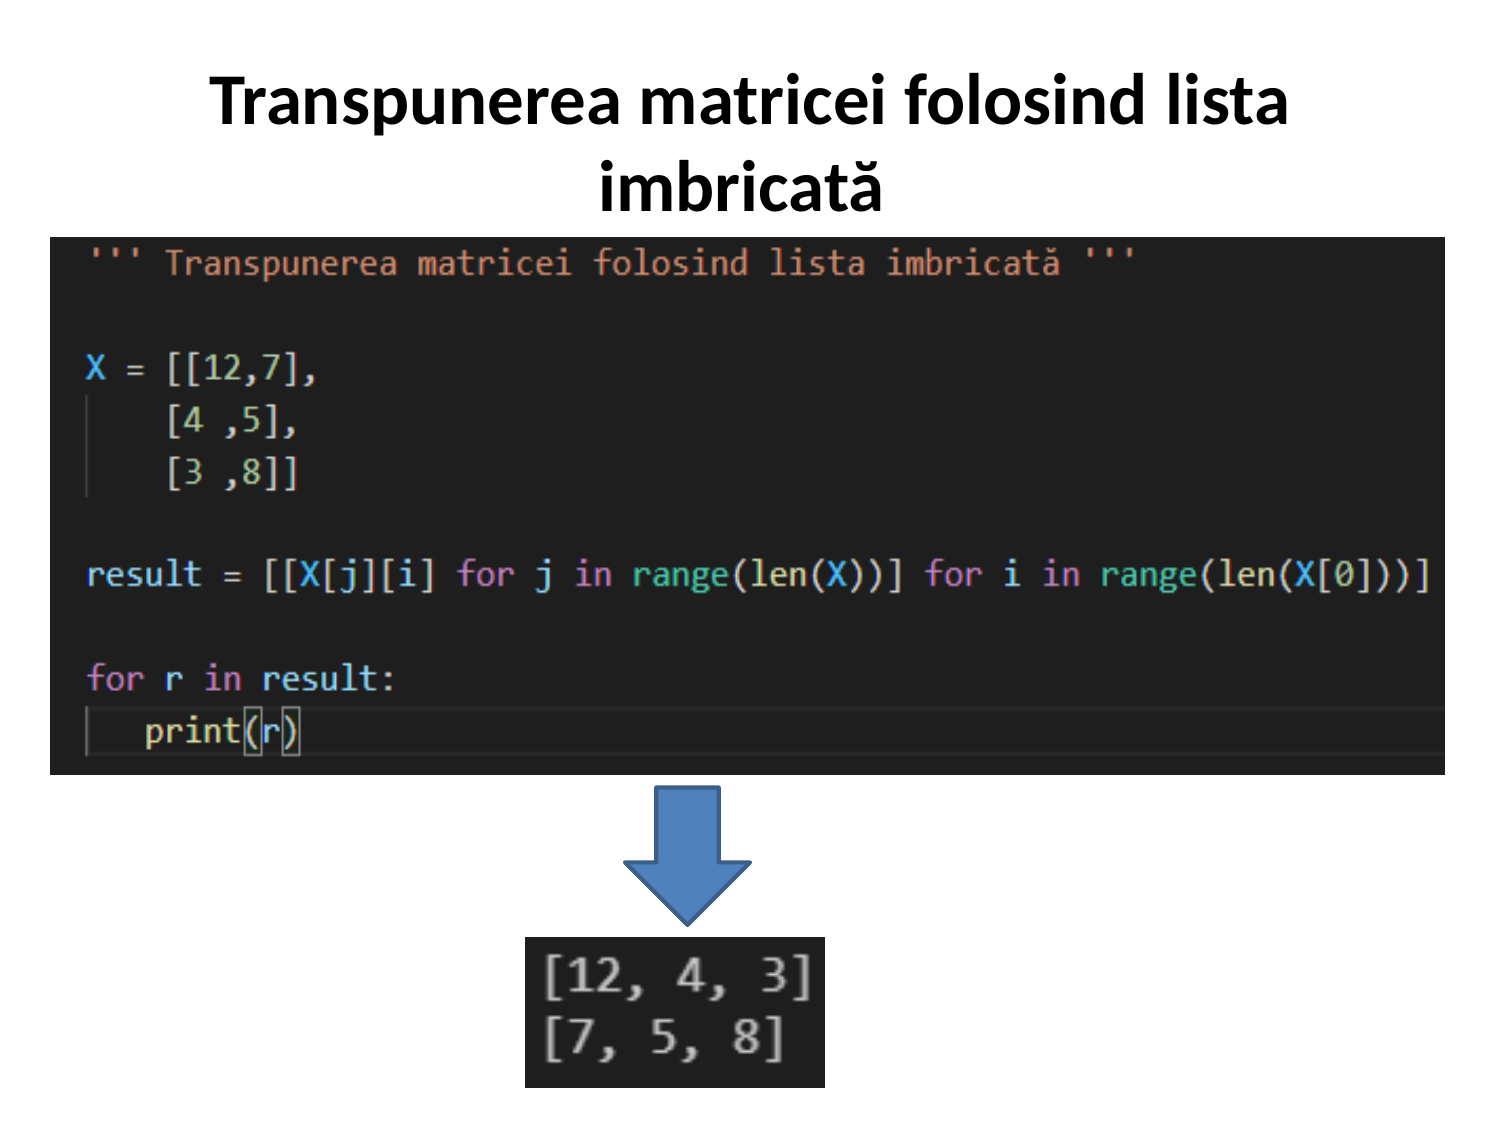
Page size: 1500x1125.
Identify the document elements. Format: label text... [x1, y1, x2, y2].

picture [524, 937, 826, 1088]
picture [49, 237, 1445, 776]
text_box [623, 785, 752, 928]
title Transpunerea matricei folosind lista imbricată [75, 45, 1425, 233]
